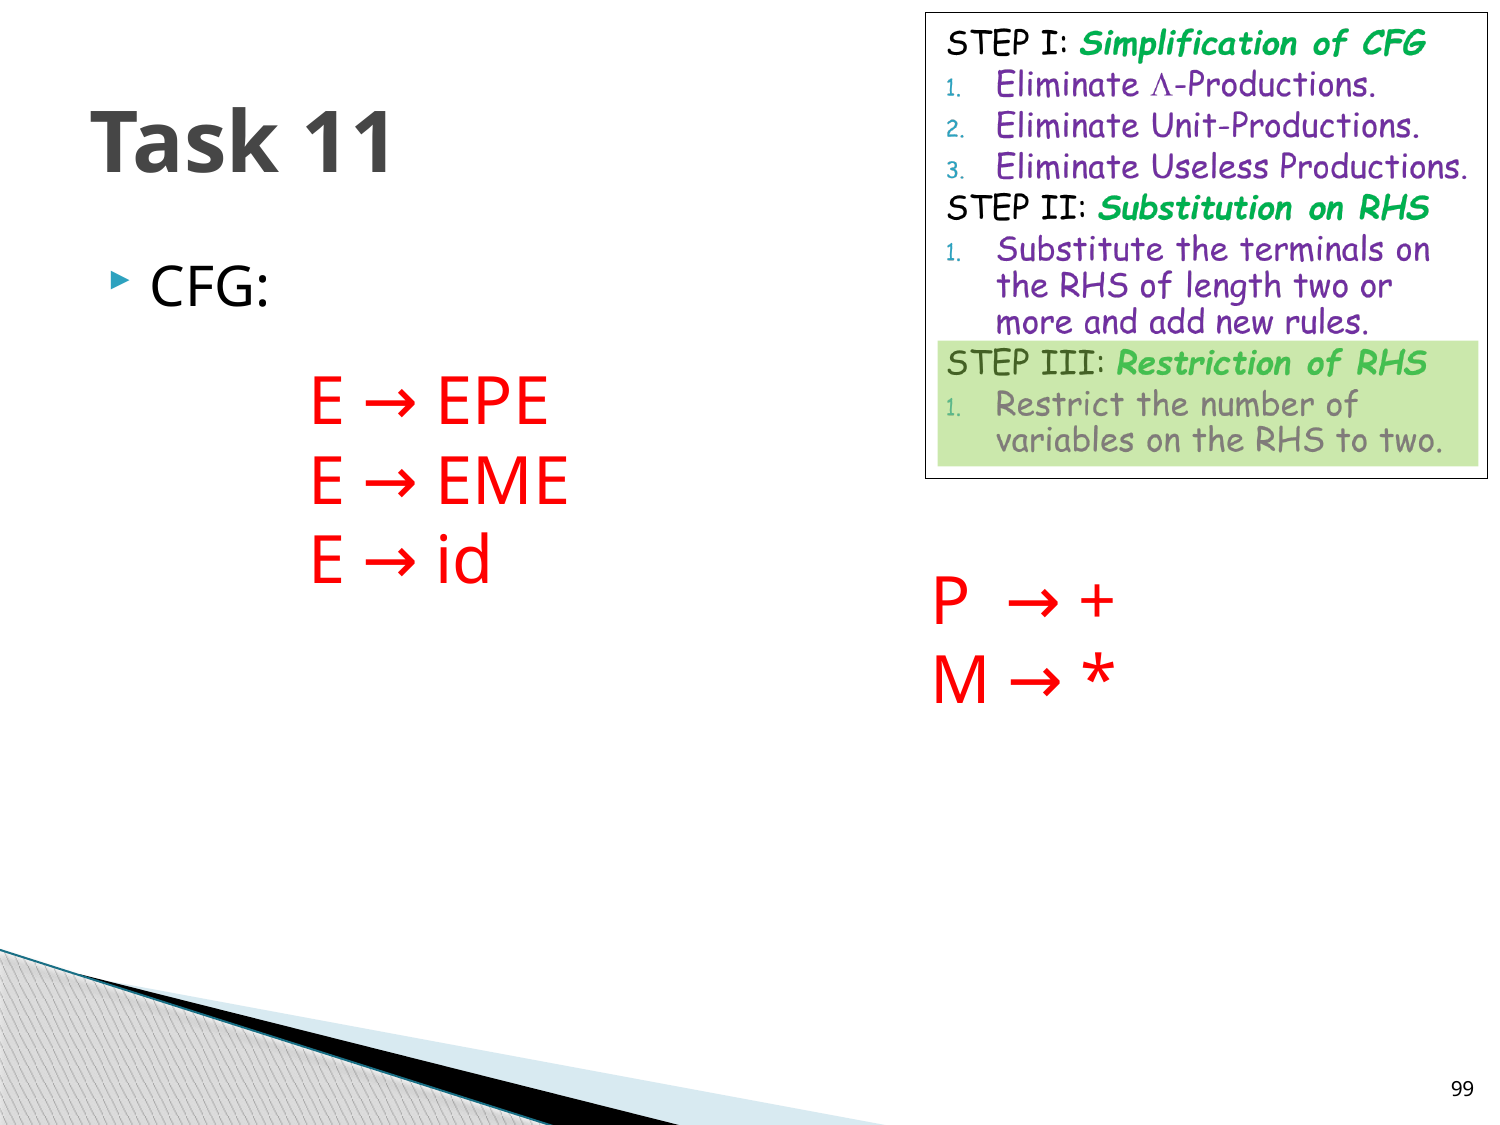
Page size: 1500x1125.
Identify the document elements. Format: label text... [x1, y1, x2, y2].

text_box P → + M → * [915, 549, 1134, 725]
title Task 11 [75, 45, 919, 233]
text_box CFG: [75, 243, 650, 375]
picture [925, 12, 1488, 480]
slide_number 99 [1418, 1051, 1490, 1112]
text_box E → EPE E → EME E → id [293, 375, 586, 605]
